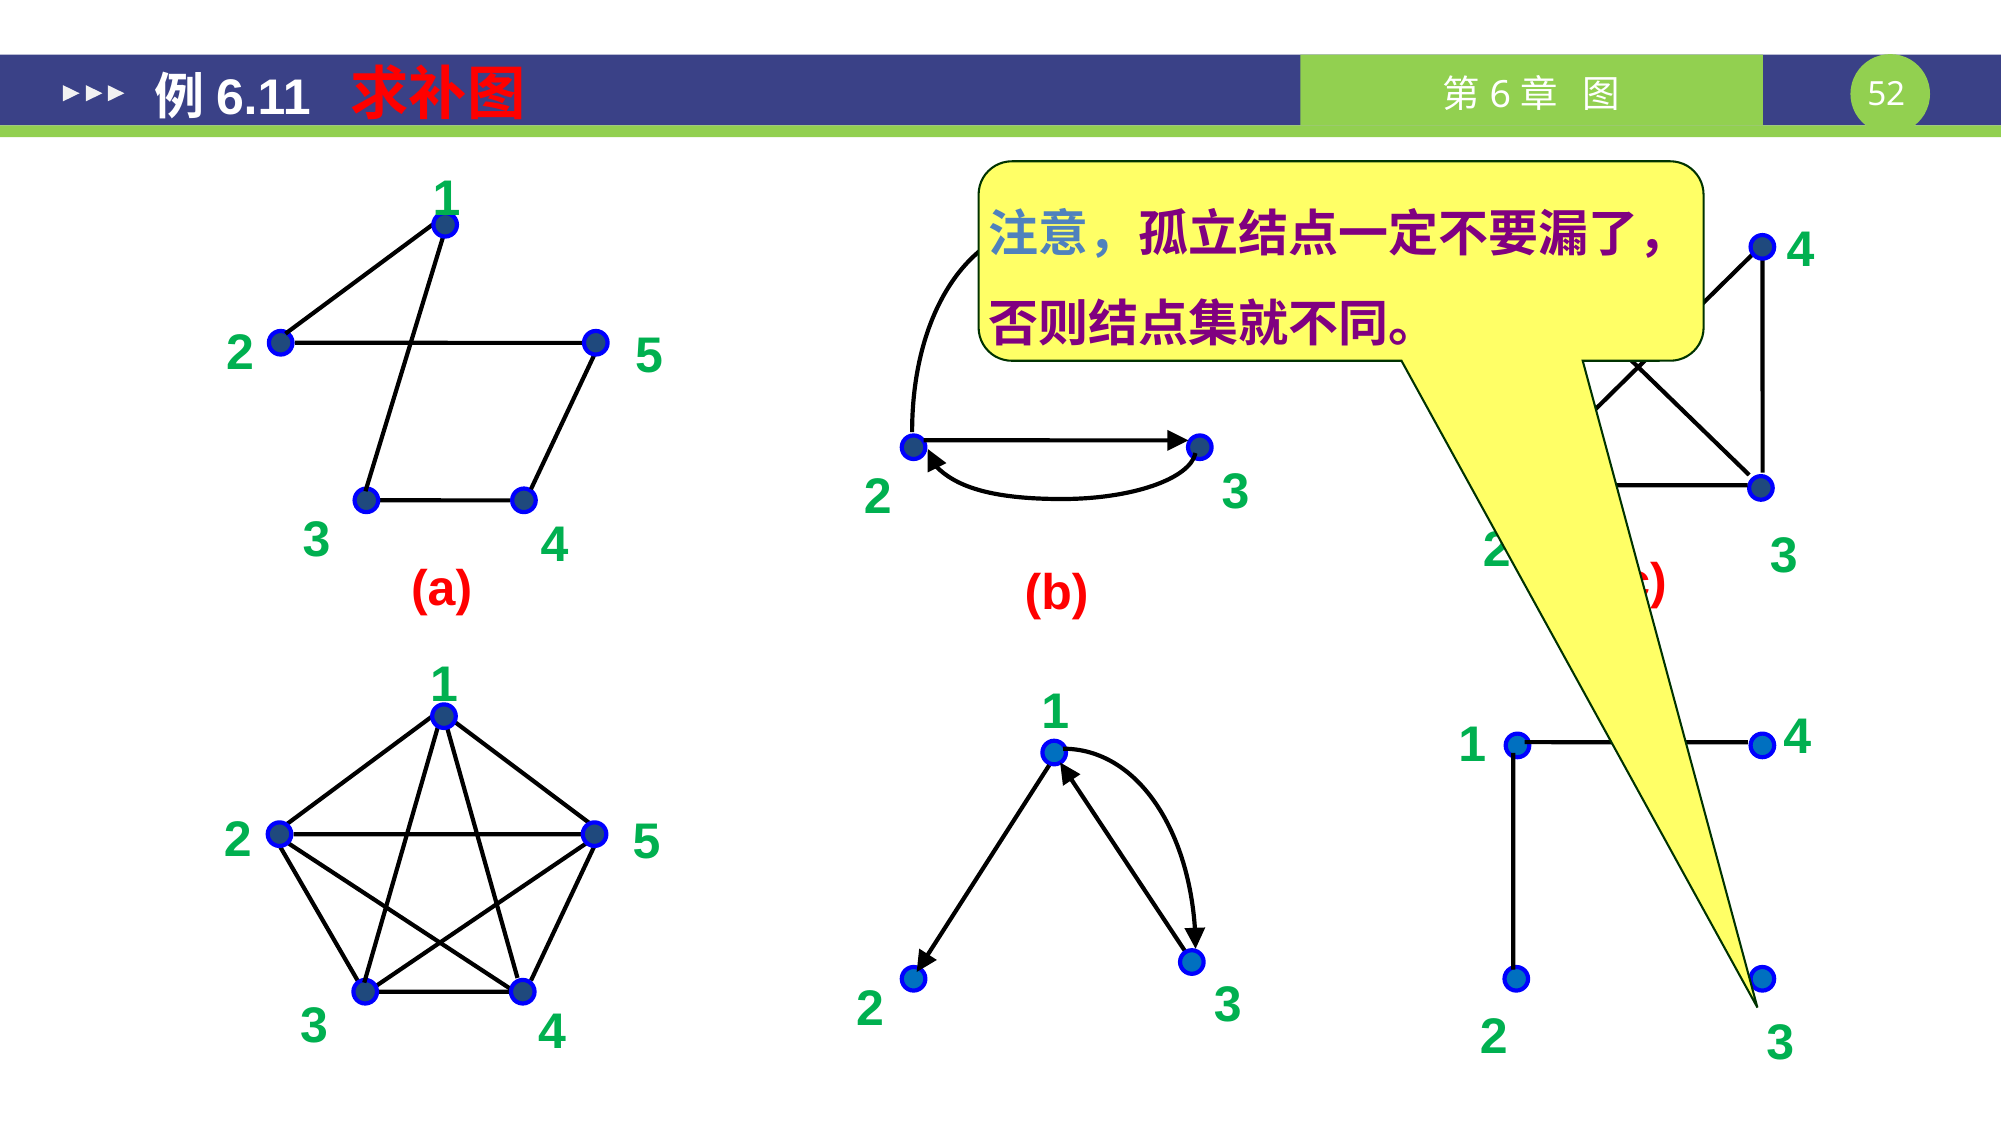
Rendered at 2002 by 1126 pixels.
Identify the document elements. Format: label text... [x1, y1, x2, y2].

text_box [209, 134, 680, 610]
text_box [842, 648, 1256, 1030]
text_box [268, 822, 292, 846]
text_box 注意，孤立结点一定不要漏了，否则结点集就不同。 [1538, 610, 1667, 672]
text_box [353, 979, 378, 1004]
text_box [1441, 186, 1835, 602]
text_box [432, 706, 456, 728]
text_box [850, 135, 1264, 613]
text_box [582, 822, 607, 846]
text_box 注意，孤立结点一定不要漏了，否则结点集就不同。 [1269, 161, 1702, 424]
text_box 4 [521, 968, 583, 1052]
text_box [510, 980, 521, 1004]
title 例6.11 求补图 [134, 25, 1674, 158]
text_box 2 [207, 775, 268, 860]
text_box 3 [283, 962, 345, 1046]
text_box 5 [616, 778, 677, 862]
text_box 1 [413, 621, 475, 706]
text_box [1438, 673, 1832, 1064]
